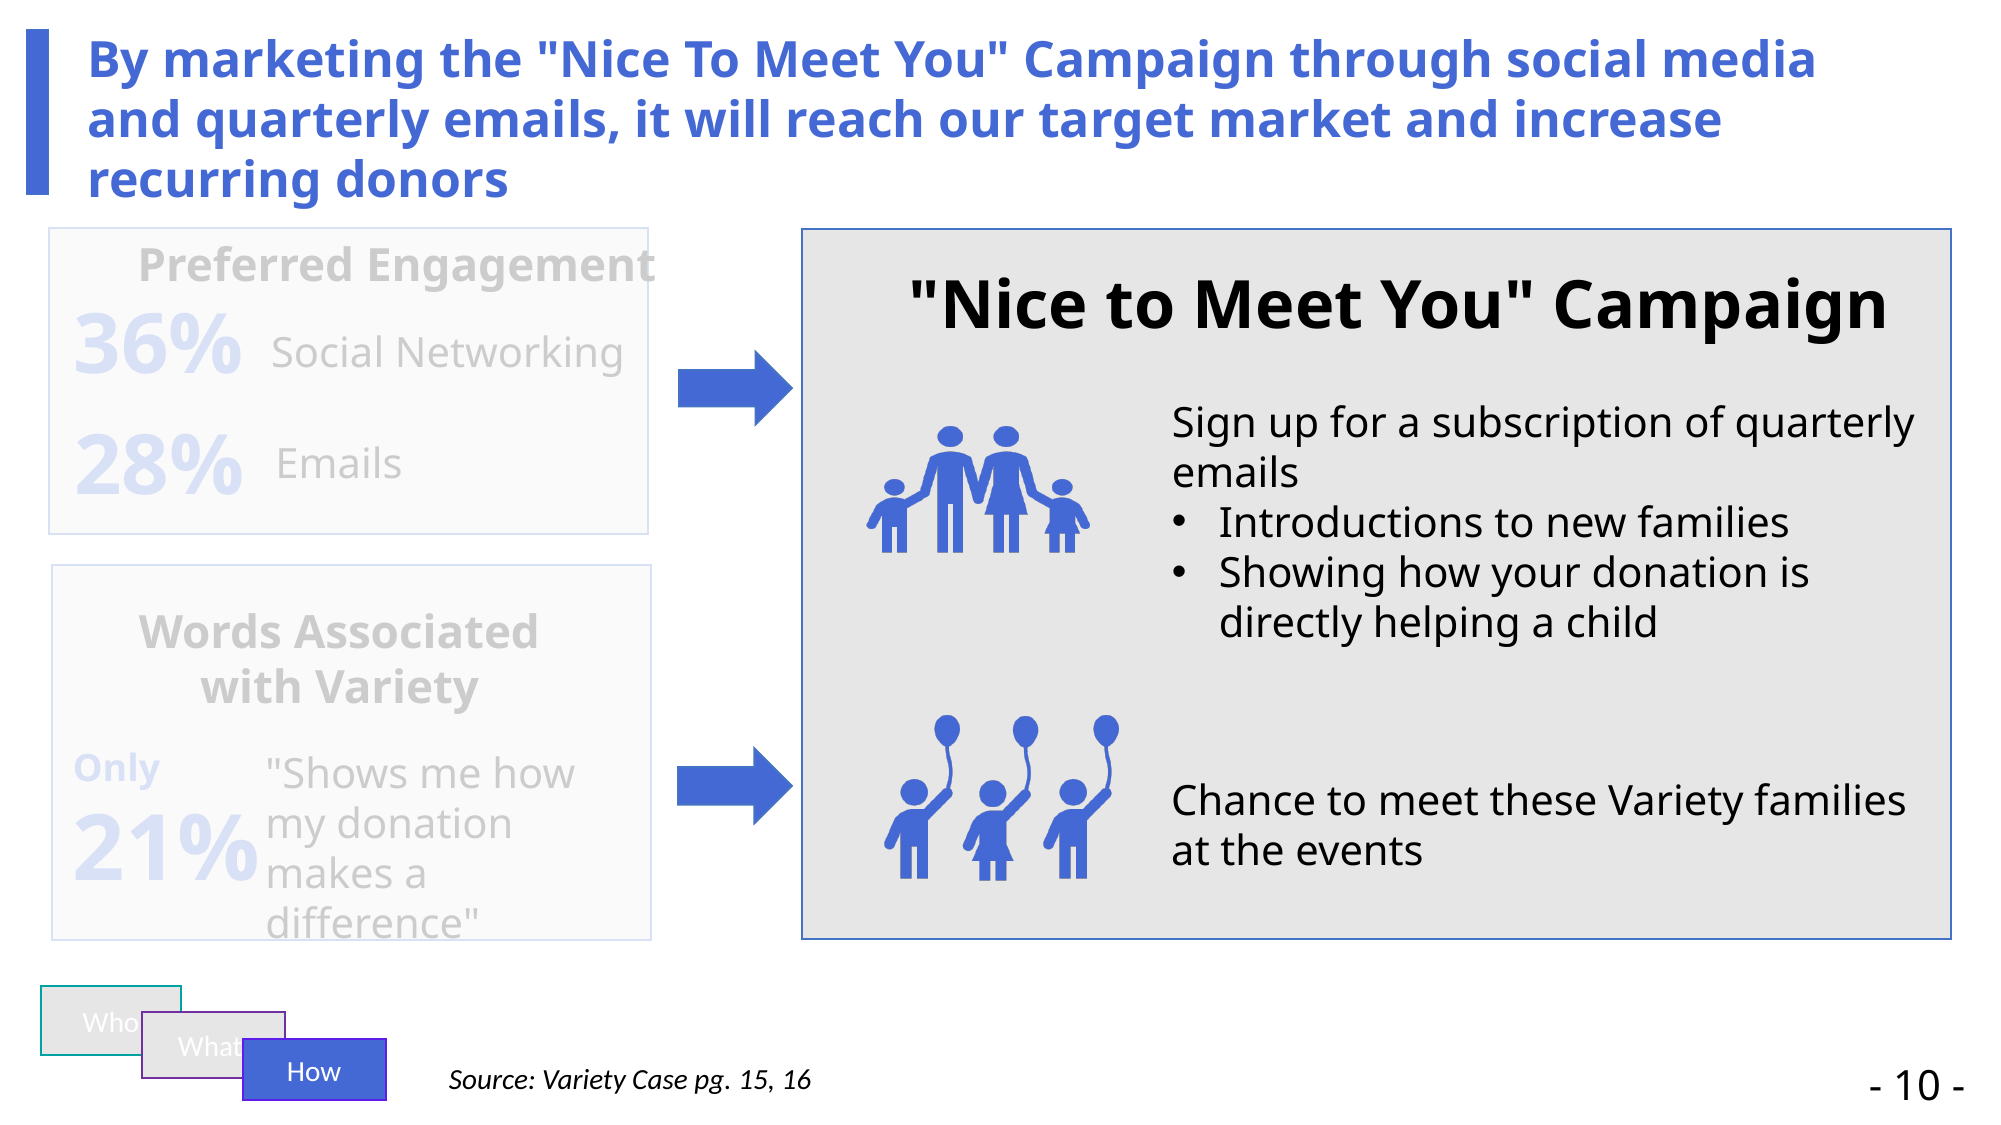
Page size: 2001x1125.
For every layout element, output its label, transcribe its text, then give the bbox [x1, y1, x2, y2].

text_box How [242, 1038, 387, 1101]
text_box Who [40, 985, 182, 1056]
text_box [698, 746, 794, 826]
text_box Source: Variety Case pg. 15, 16 [433, 1053, 1000, 1104]
text_box [26, 29, 49, 195]
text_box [802, 229, 1973, 939]
text_box By marketing the "Nice To Meet You" Campaign through social media and quarterly emails, it will reach our target market and increase recurring donors [72, 20, 1973, 216]
text_box What [141, 1011, 286, 1079]
text_box [698, 349, 794, 427]
text_box - 10 - [1833, 1051, 2000, 1117]
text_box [49, 227, 698, 940]
text_box [38, 208, 668, 961]
